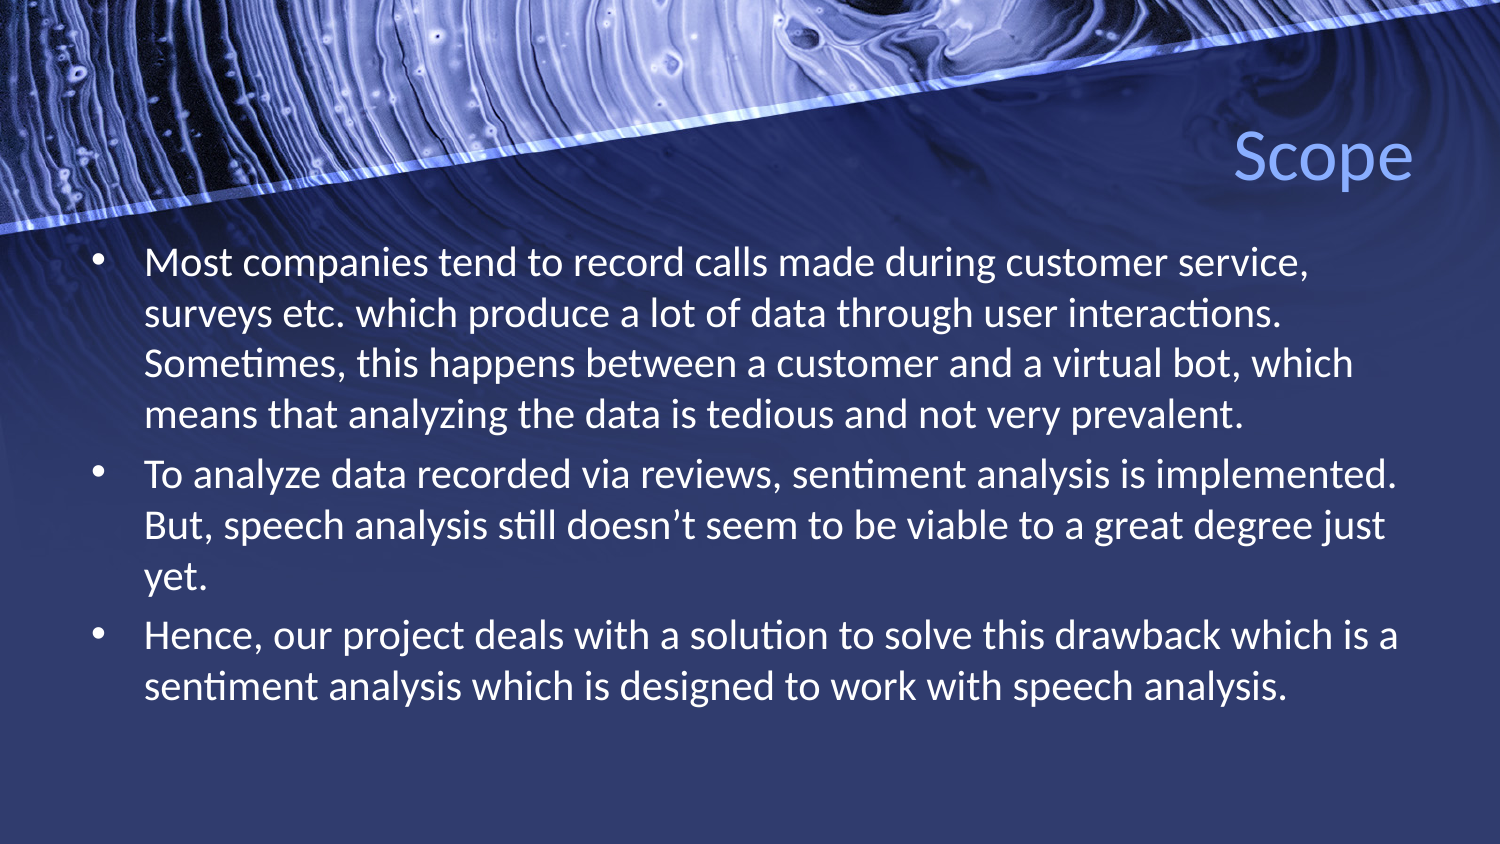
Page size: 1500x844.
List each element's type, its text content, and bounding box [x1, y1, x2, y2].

picture [0, 0, 1500, 844]
list Most companies tend to record calls made during customer service, surveys etc. which produce a lot of data through user interactions. Sometimes, this happens between a customer and a virtual bot, which means that analyzing the data is tedious and not very prevalent. To analyze data recorded via reviews, sentiment analysis is implemented. But, speech analysis still doesn’t seem to be viable to a great degree just yet. Hence, our project deals with a solution to solve this drawback which is a sentiment analysis which is designed to work with speech analysis. [76, 226, 1429, 784]
title Scope [75, 87, 1430, 213]
